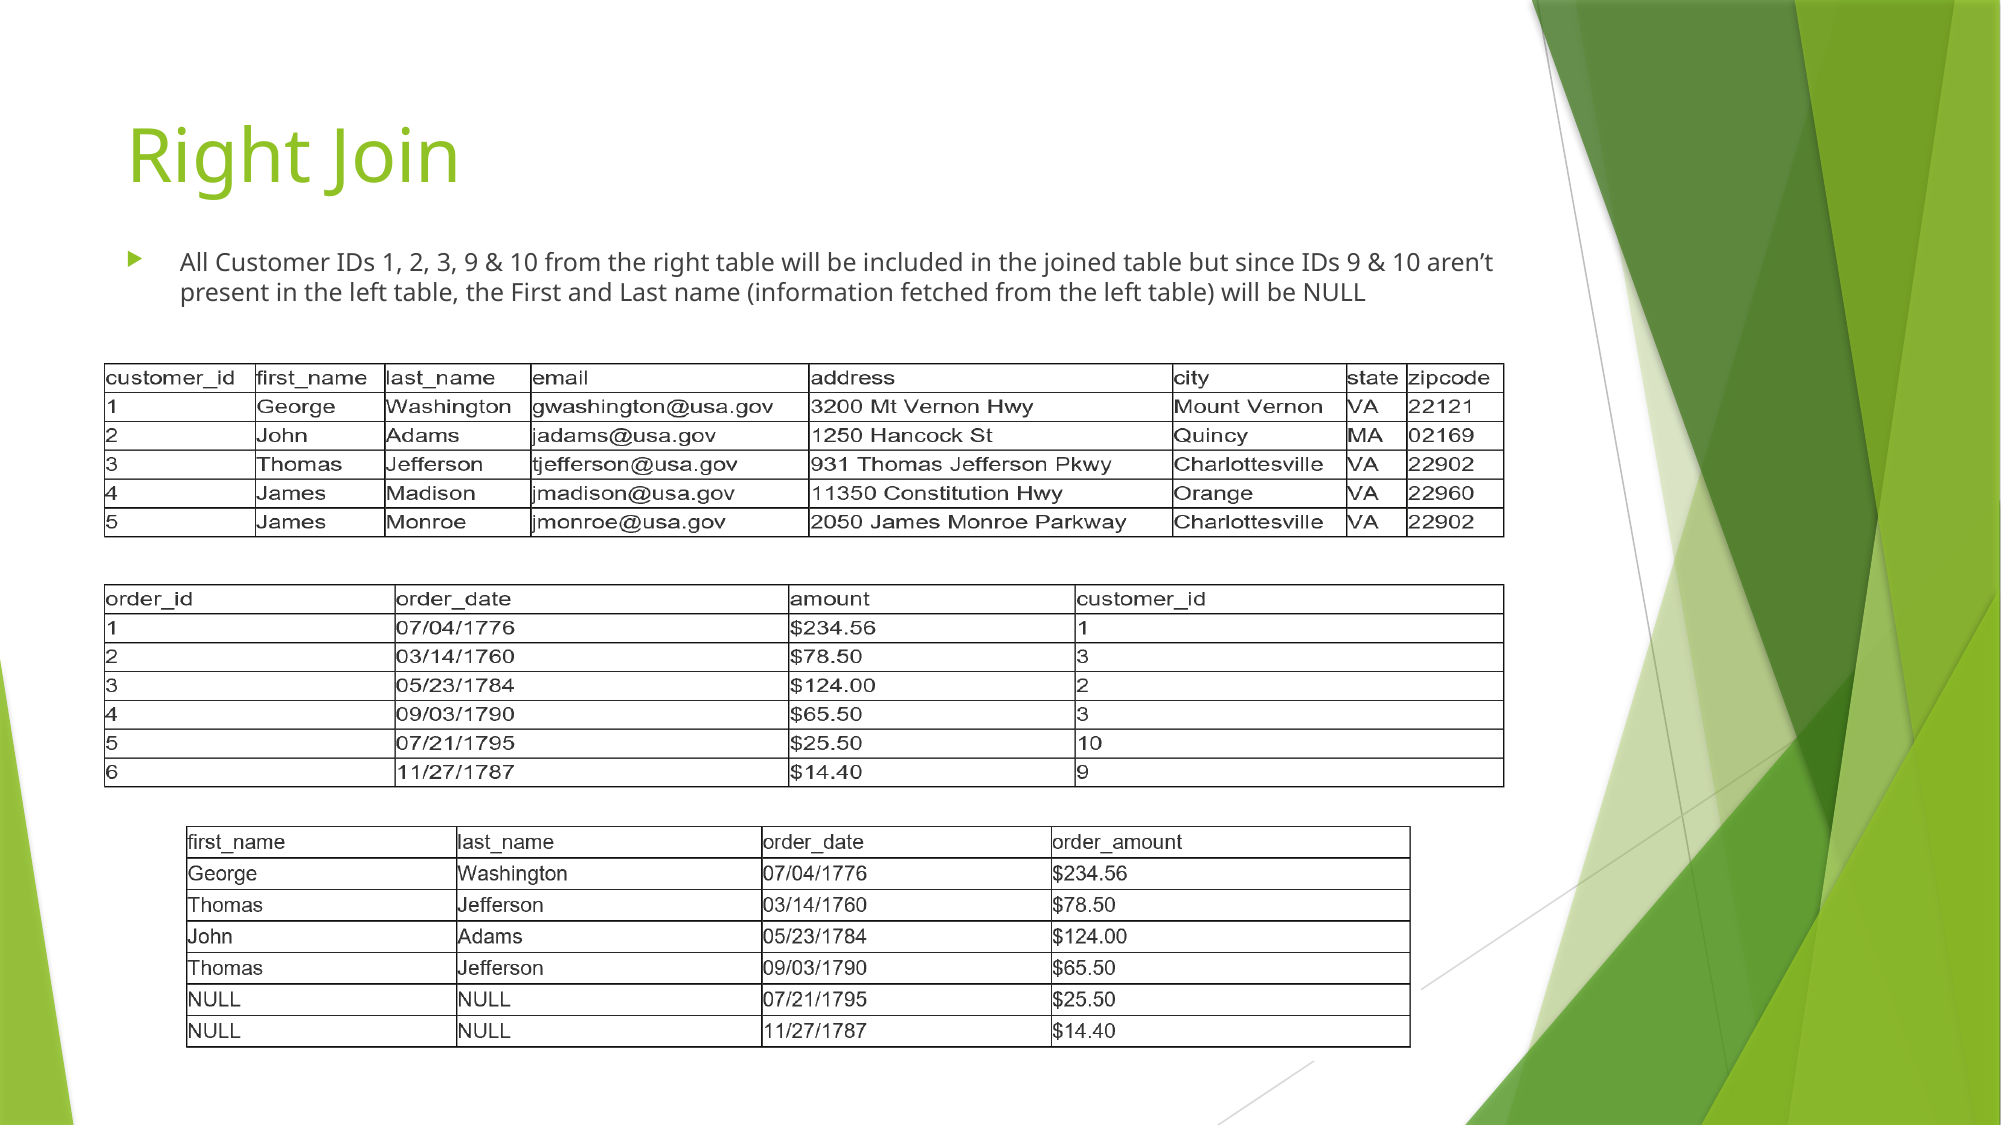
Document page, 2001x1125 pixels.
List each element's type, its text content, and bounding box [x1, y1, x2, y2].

title Right Join [111, 99, 1522, 238]
picture [75, 349, 1522, 802]
picture [175, 809, 1422, 1061]
list All Customer IDs 1, 2, 3, 9 & 10 from the right table will be included in the joined table but since IDs 9 & 10 aren’t present in the left table, the First and Last name (information fetched from the left table) will be NULL [111, 238, 1522, 334]
